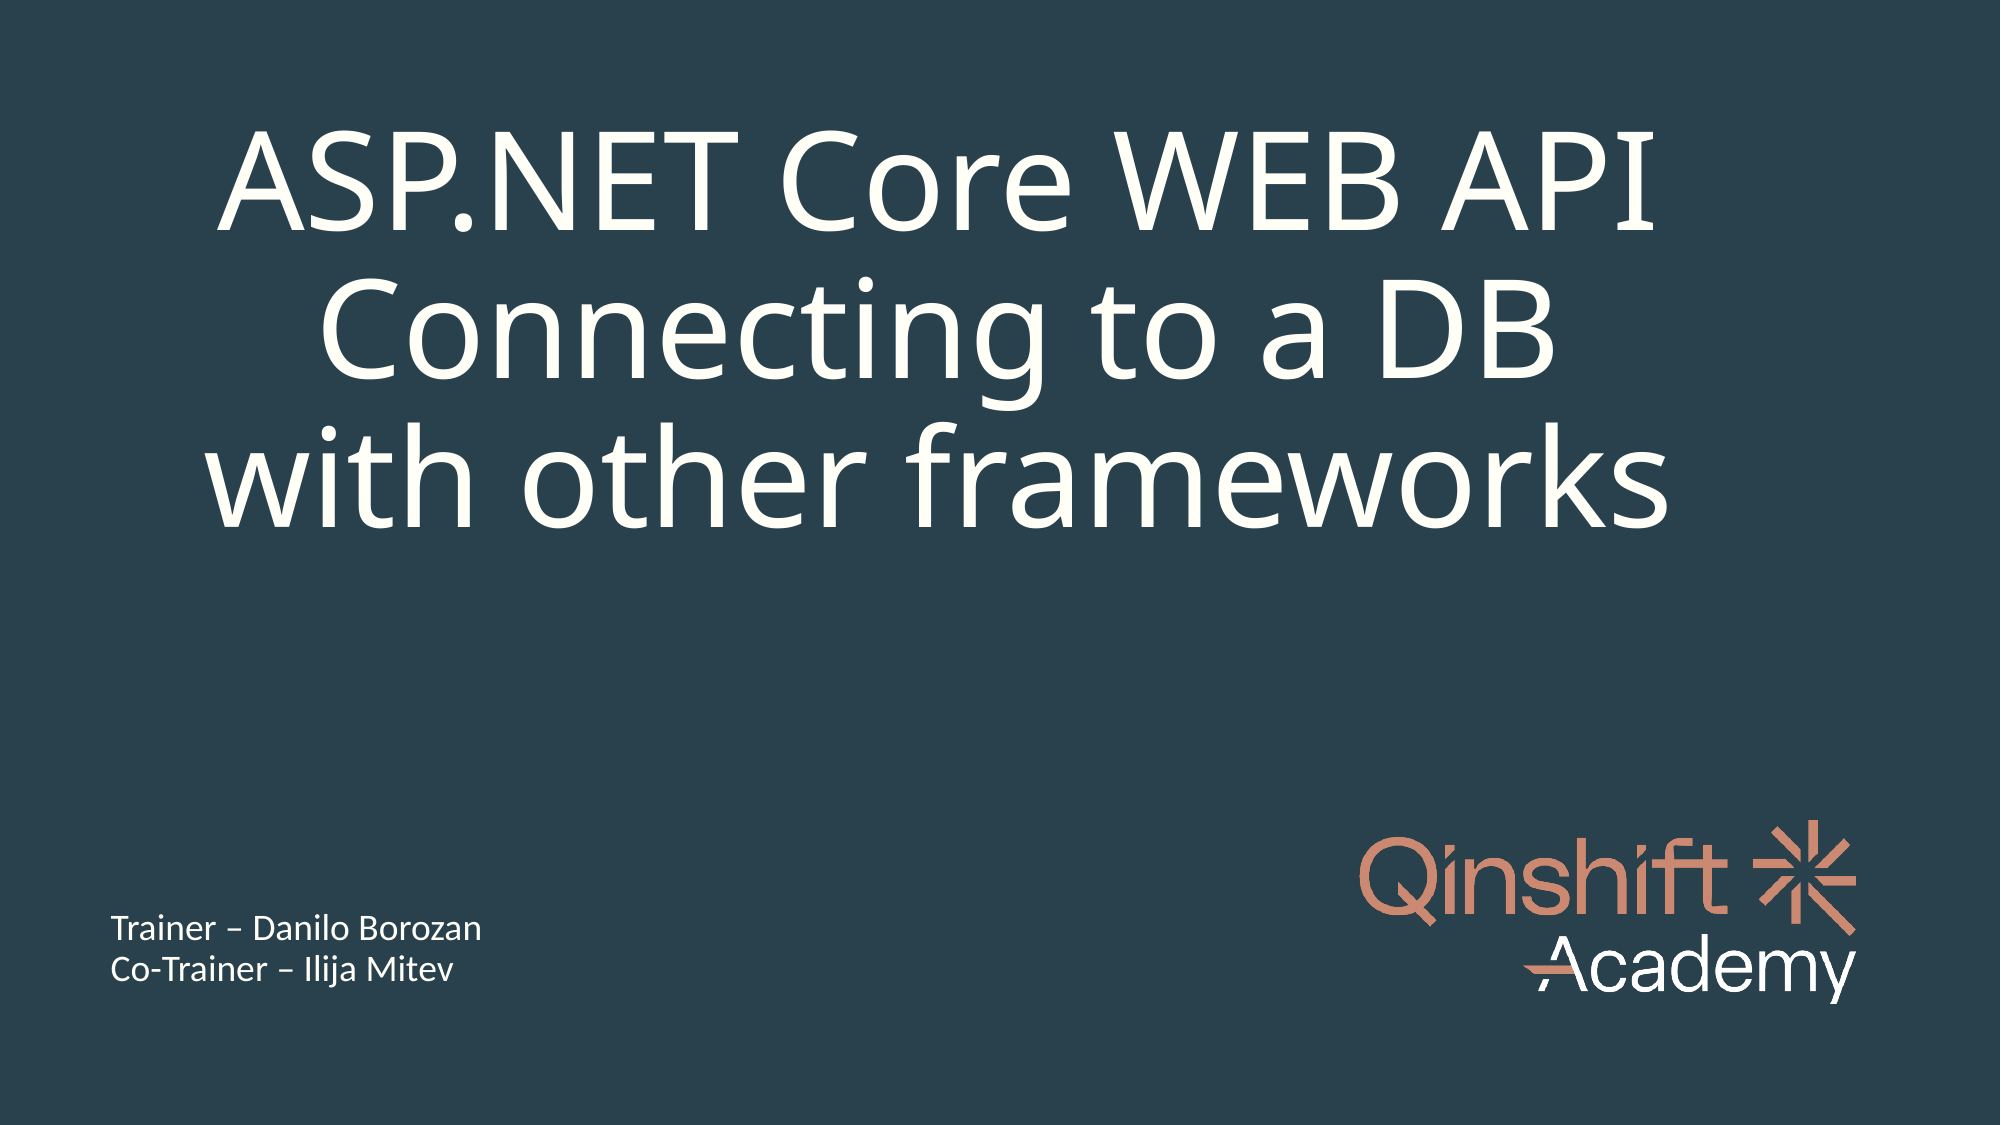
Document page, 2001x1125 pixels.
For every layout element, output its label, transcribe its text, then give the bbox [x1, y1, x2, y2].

title ASP.NET Core WEB API Connecting to a DB with other frameworks [1613, 104, 1730, 570]
picture [79, 80, 1857, 1055]
